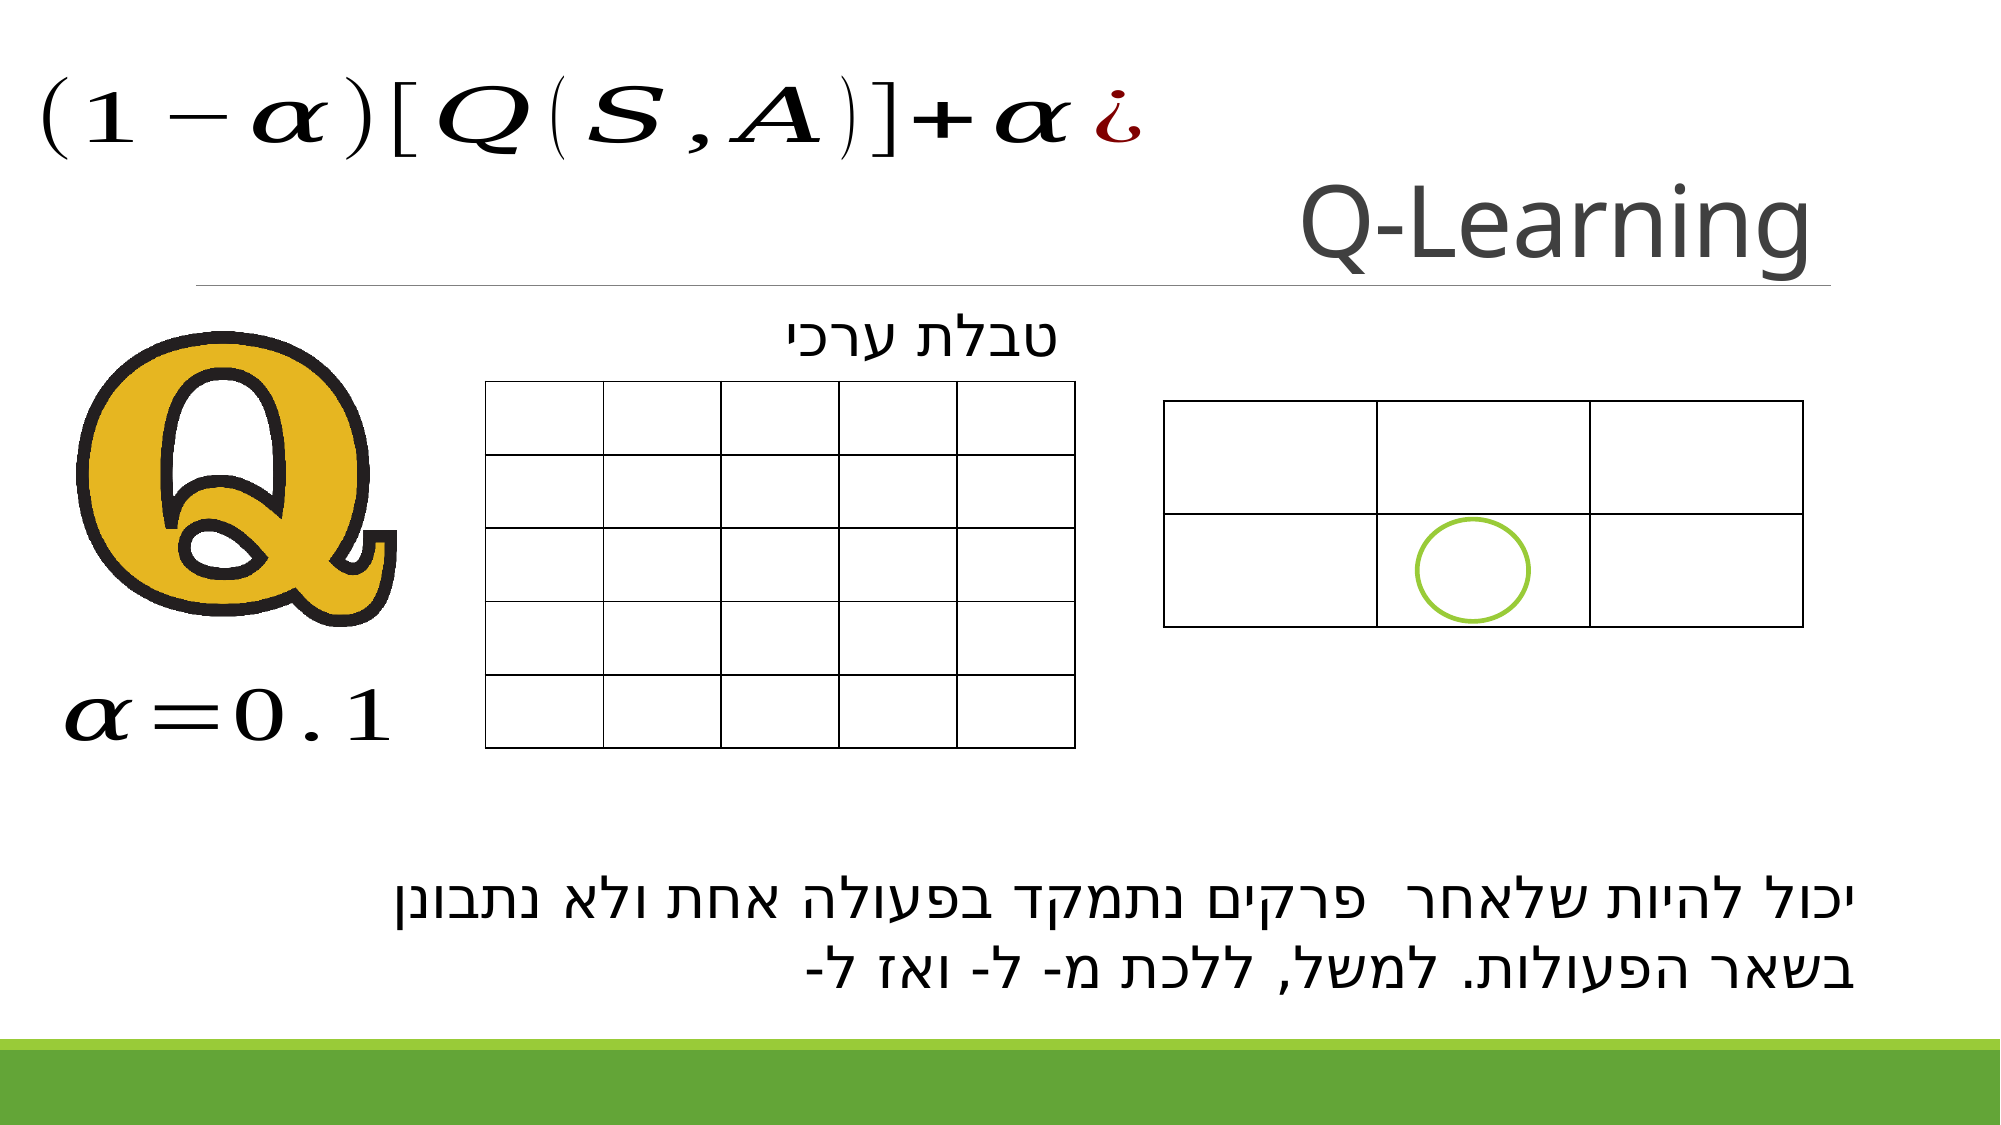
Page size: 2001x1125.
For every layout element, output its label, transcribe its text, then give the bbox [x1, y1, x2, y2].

text_box [1415, 517, 1530, 623]
picture [75, 330, 398, 628]
title Q-Learning [180, 47, 1830, 285]
